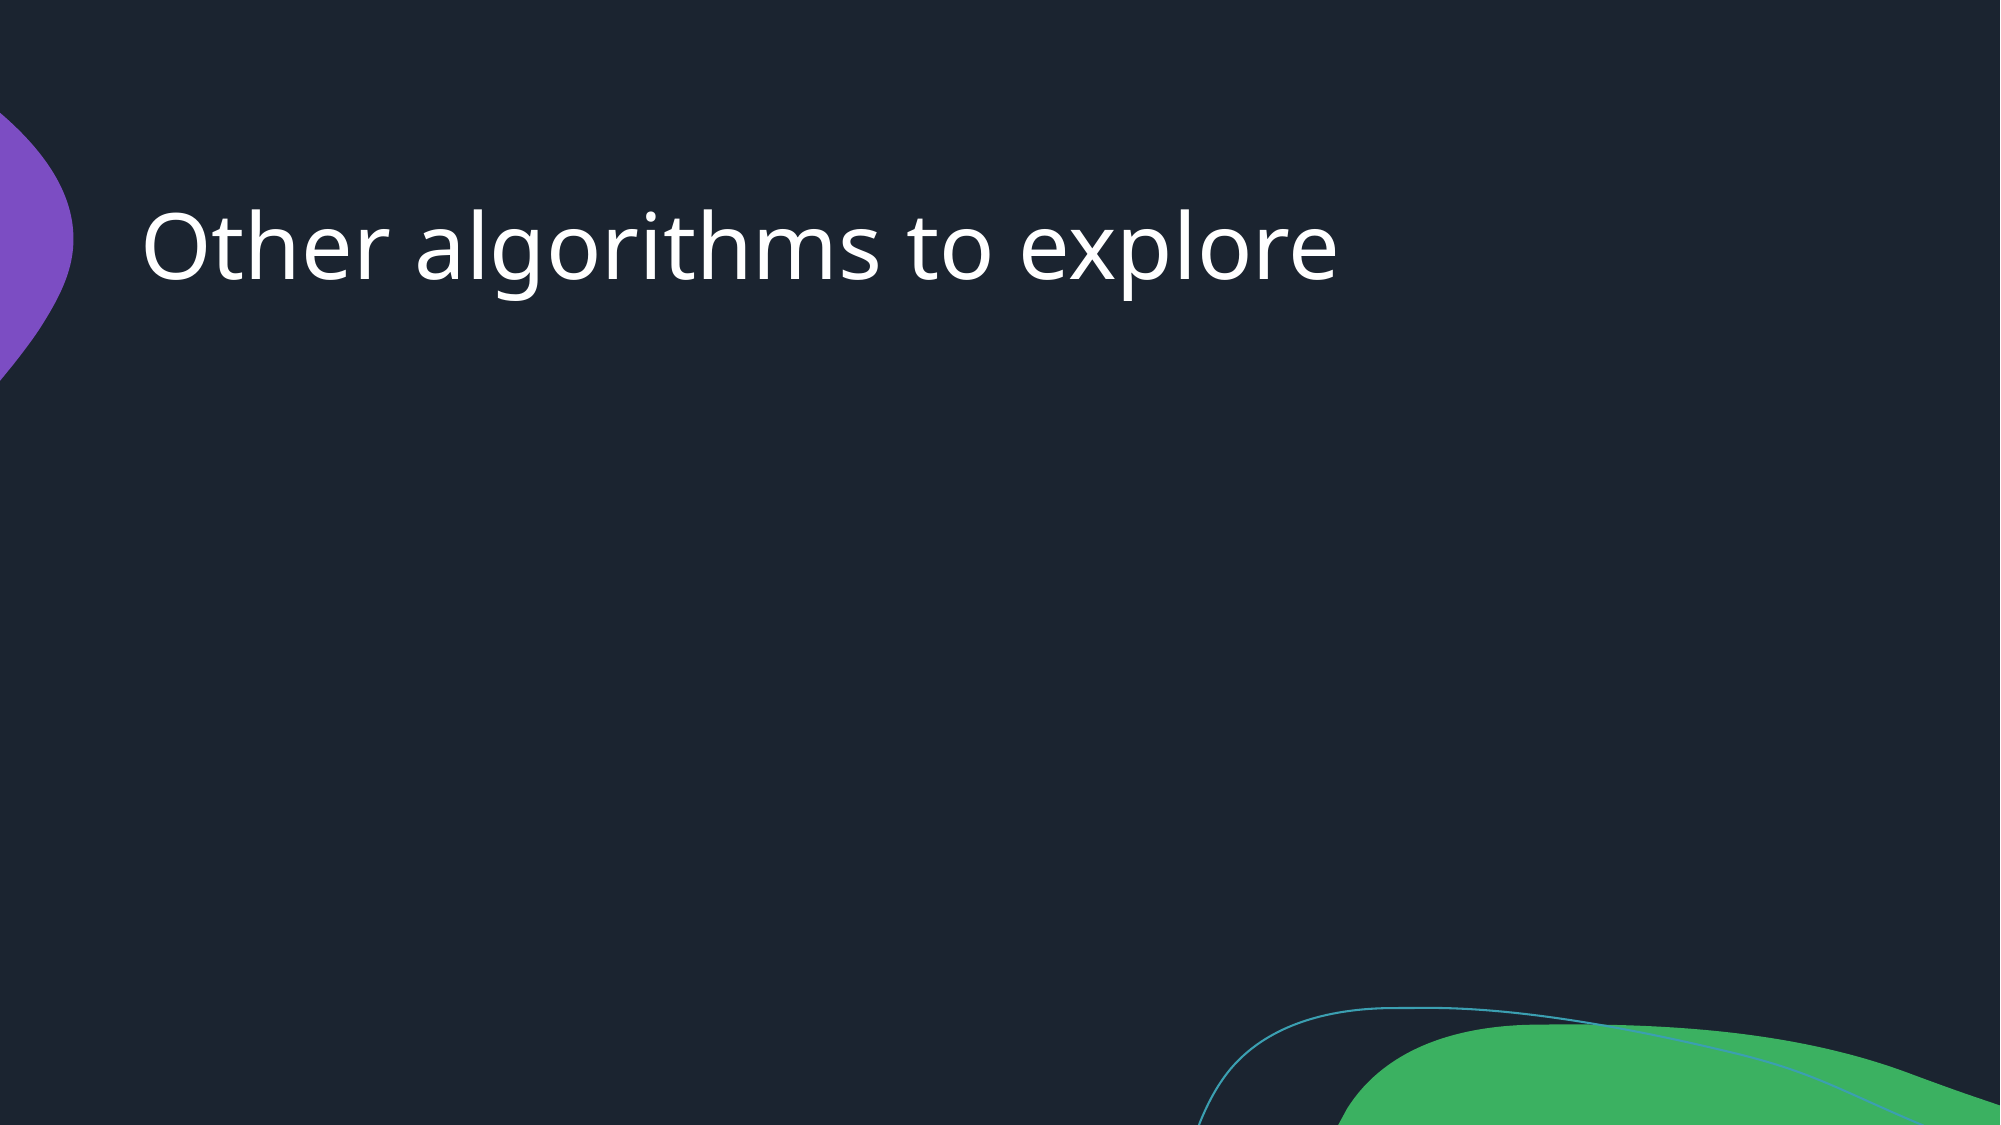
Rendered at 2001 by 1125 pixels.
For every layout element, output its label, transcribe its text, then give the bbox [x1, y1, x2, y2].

title Other algorithms to explore [125, 125, 1875, 375]
